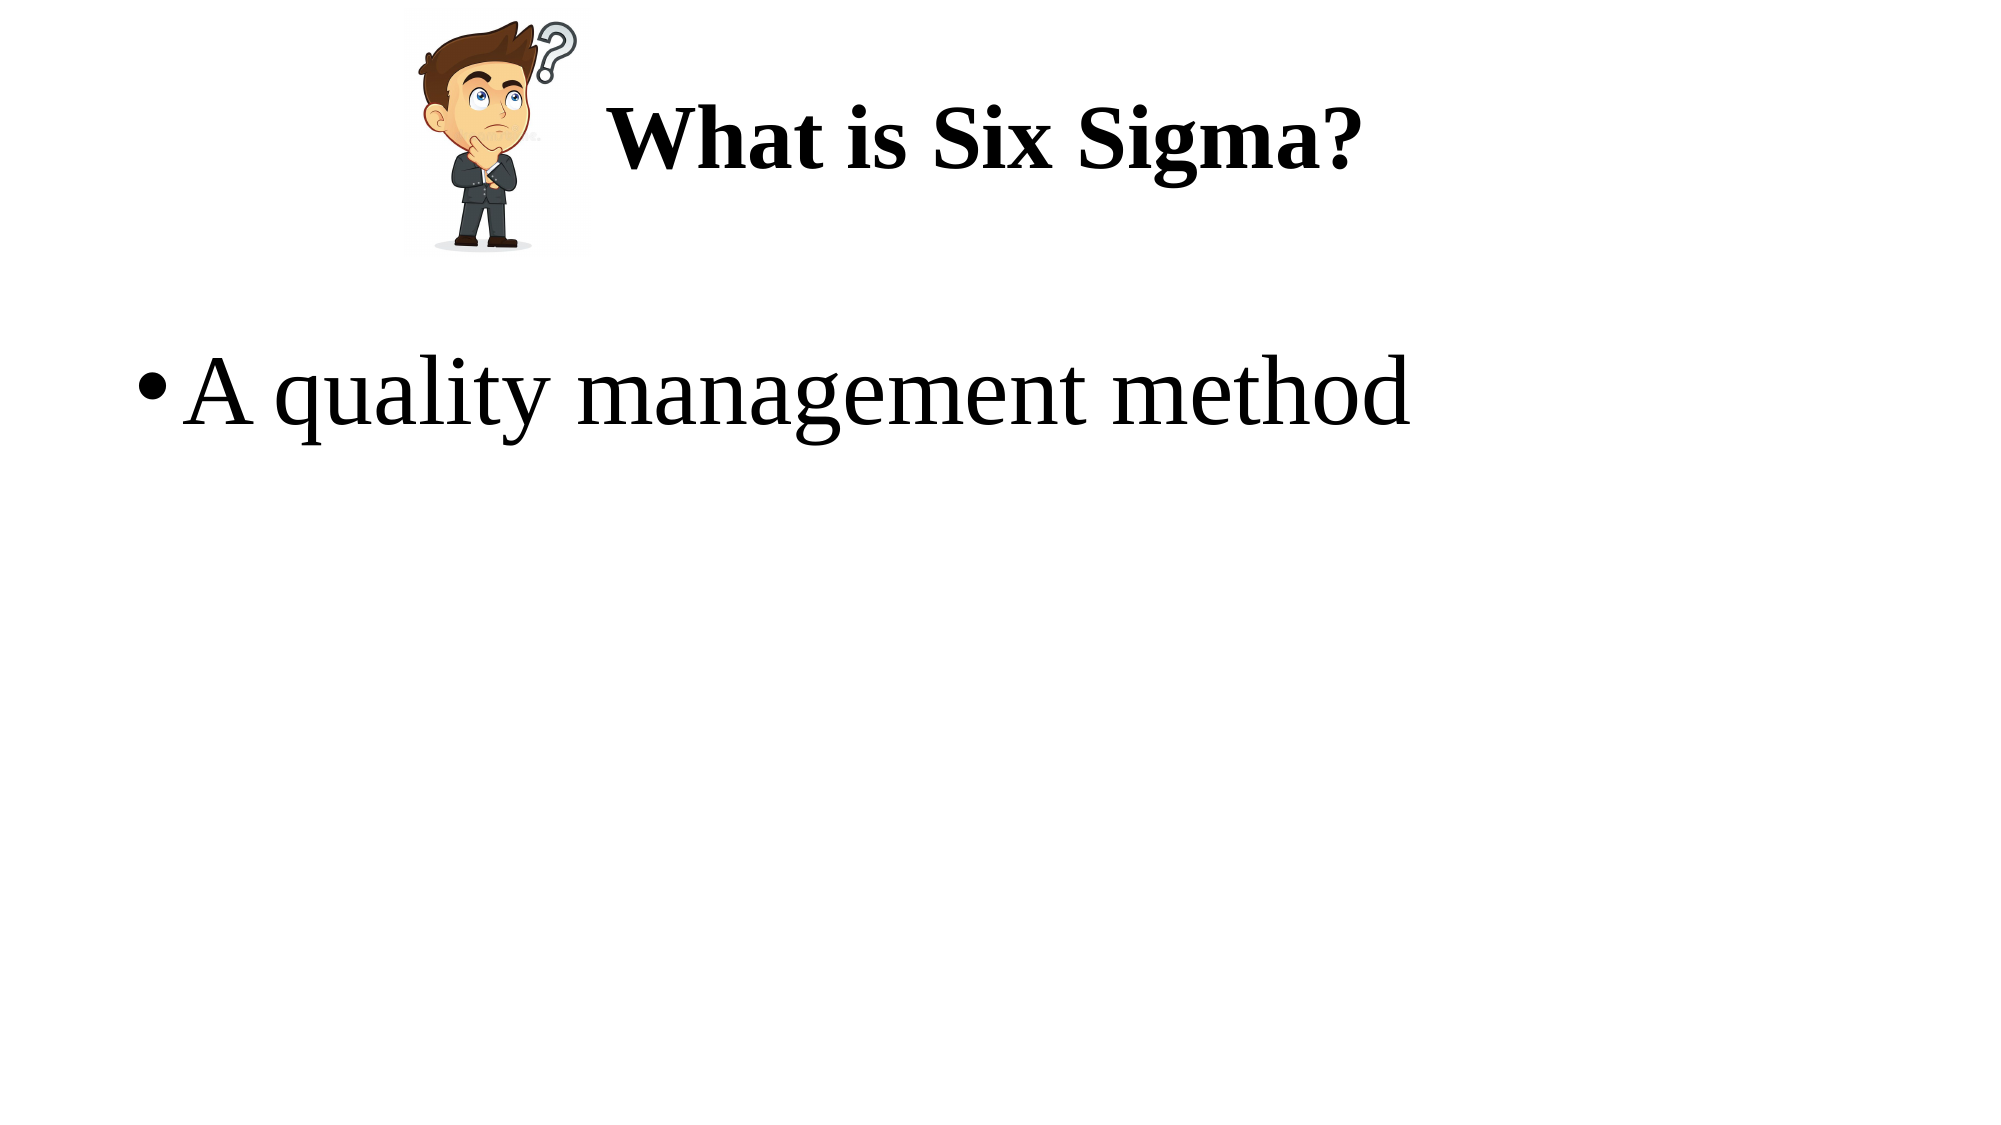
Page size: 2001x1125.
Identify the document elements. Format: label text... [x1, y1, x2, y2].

text_box What is Six Sigma? [591, 69, 1410, 195]
picture [404, 8, 591, 257]
text_box A quality management method [120, 317, 1905, 452]
